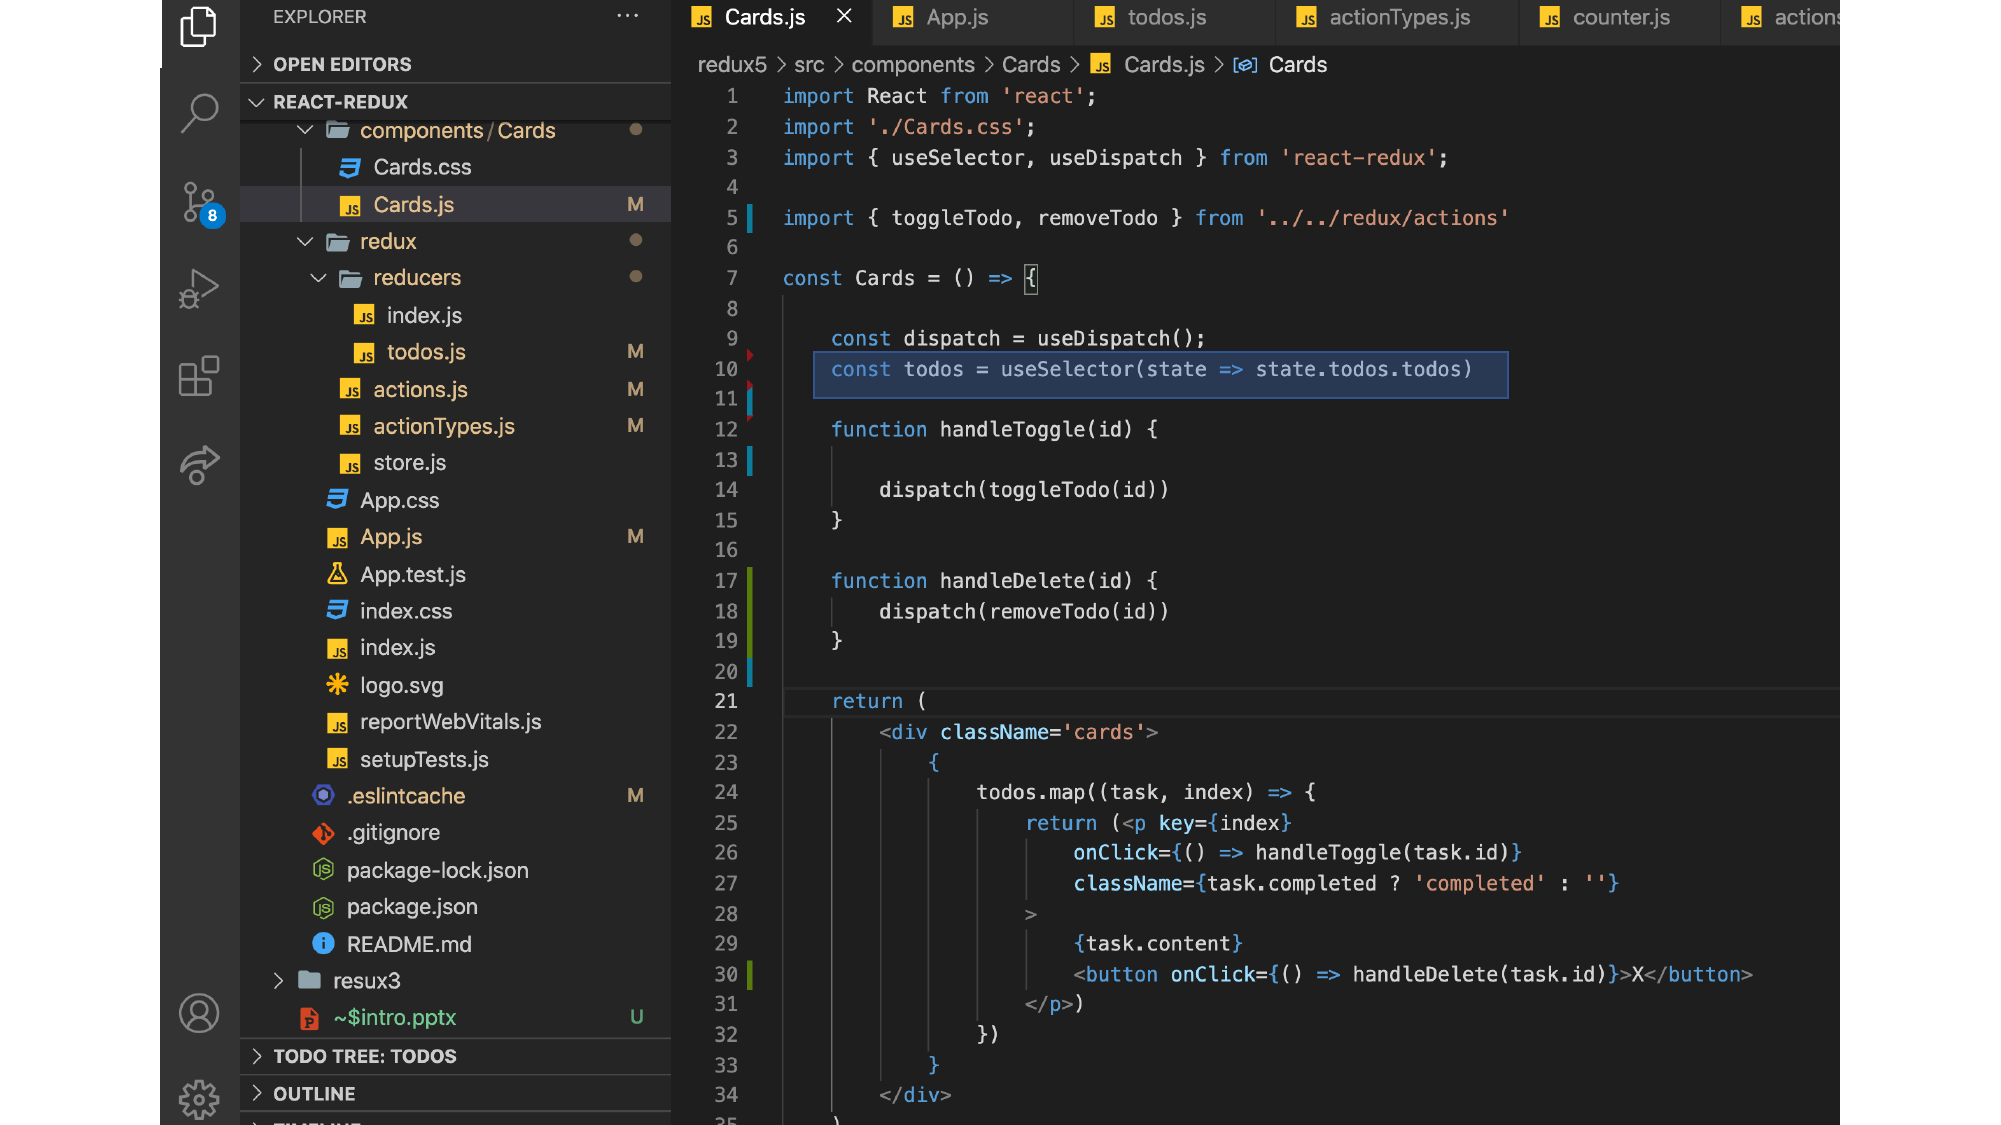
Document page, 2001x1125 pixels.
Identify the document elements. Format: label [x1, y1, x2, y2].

list [160, 0, 1840, 1125]
